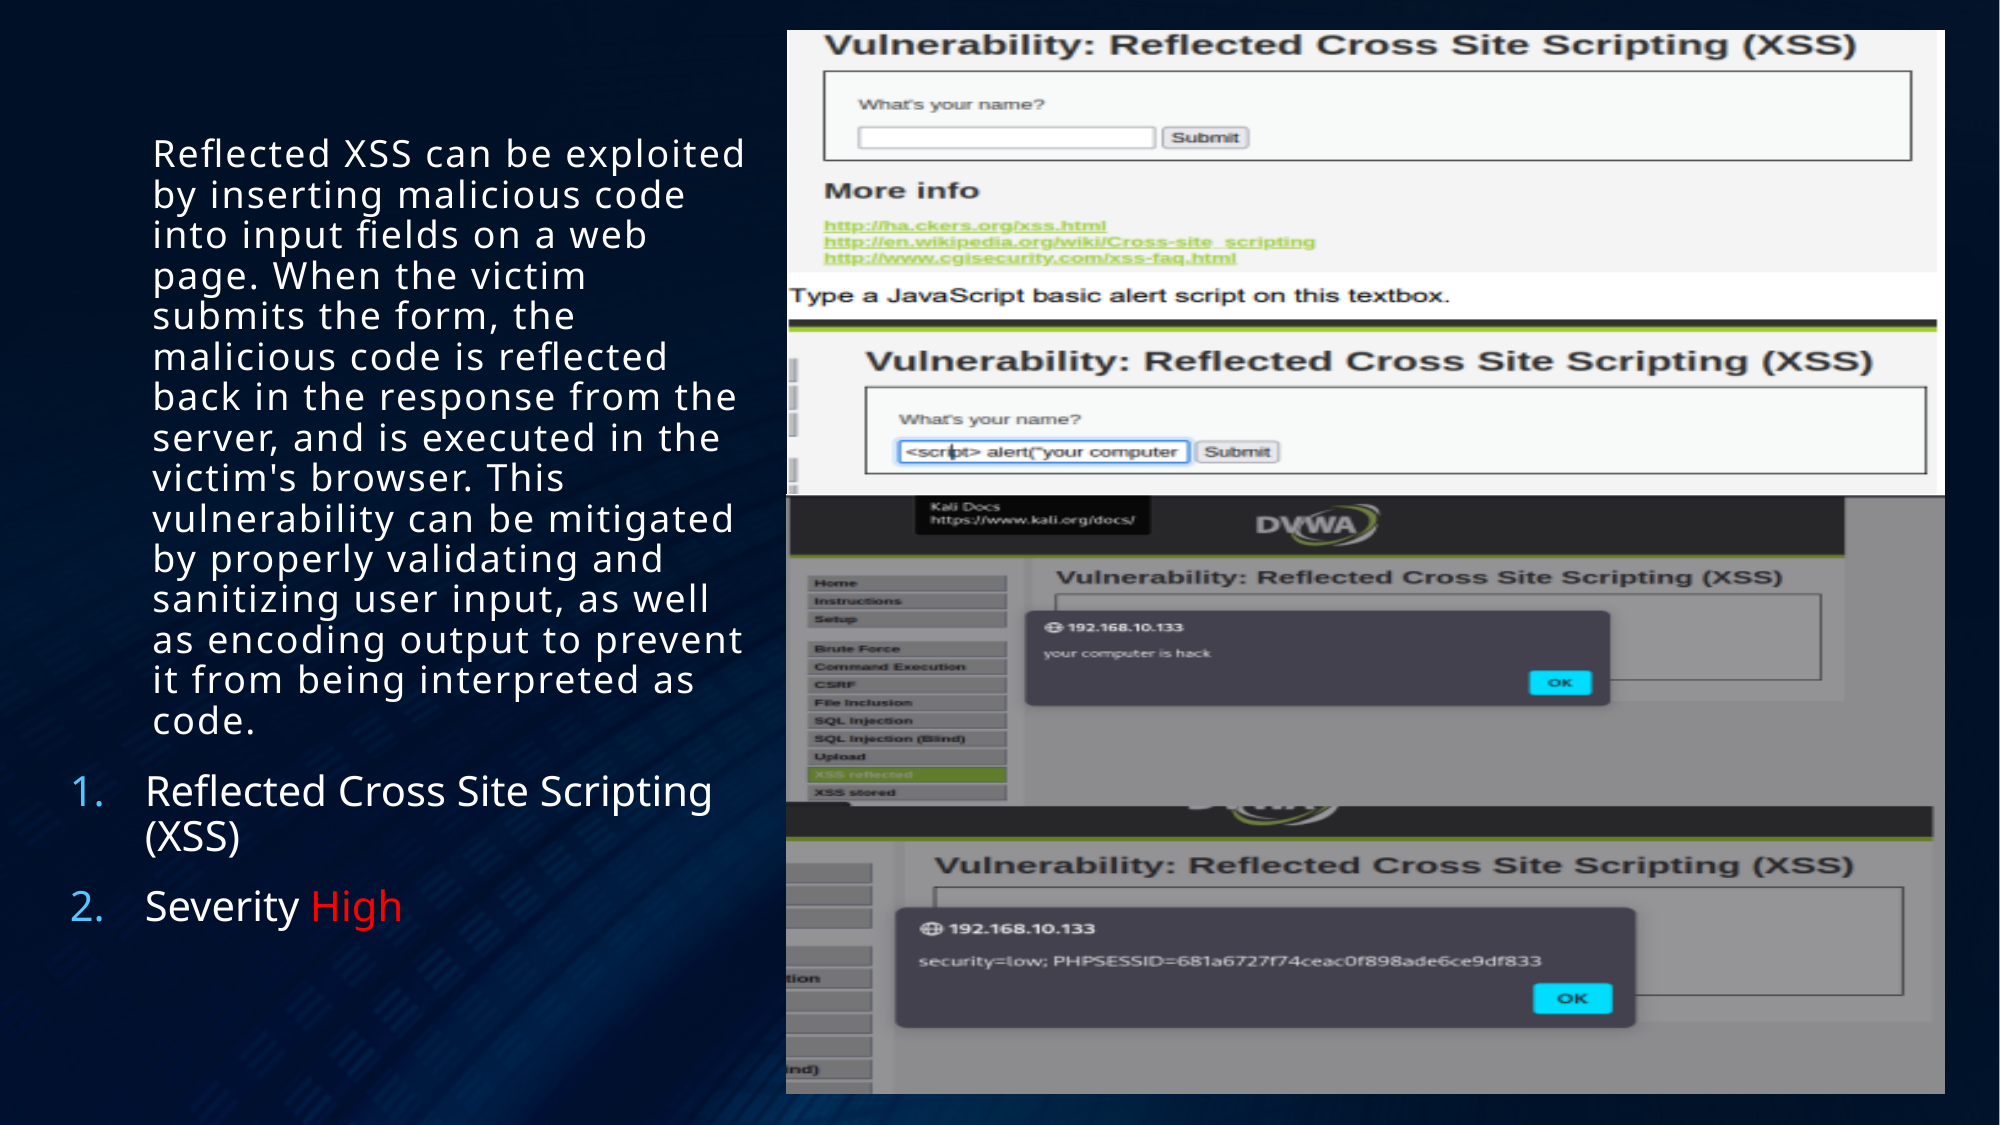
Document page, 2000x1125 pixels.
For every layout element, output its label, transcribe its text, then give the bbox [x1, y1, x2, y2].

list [787, 30, 1945, 494]
title Reflected XSS can be exploited by inserting malicious code into input fields on a web page. When the victim submits the form, the malicious code is reflected back in the response from the server, and is executed in the victim's browser. This vulnerability can be mitigated by properly validating and sanitizing user input, as well as encoding output to prevent it from being interpreted as code. [137, 312, 764, 750]
list Reflected Cross Site Scripting (XSS) Severity High [54, 762, 763, 988]
picture [0, 0, 2000, 1125]
